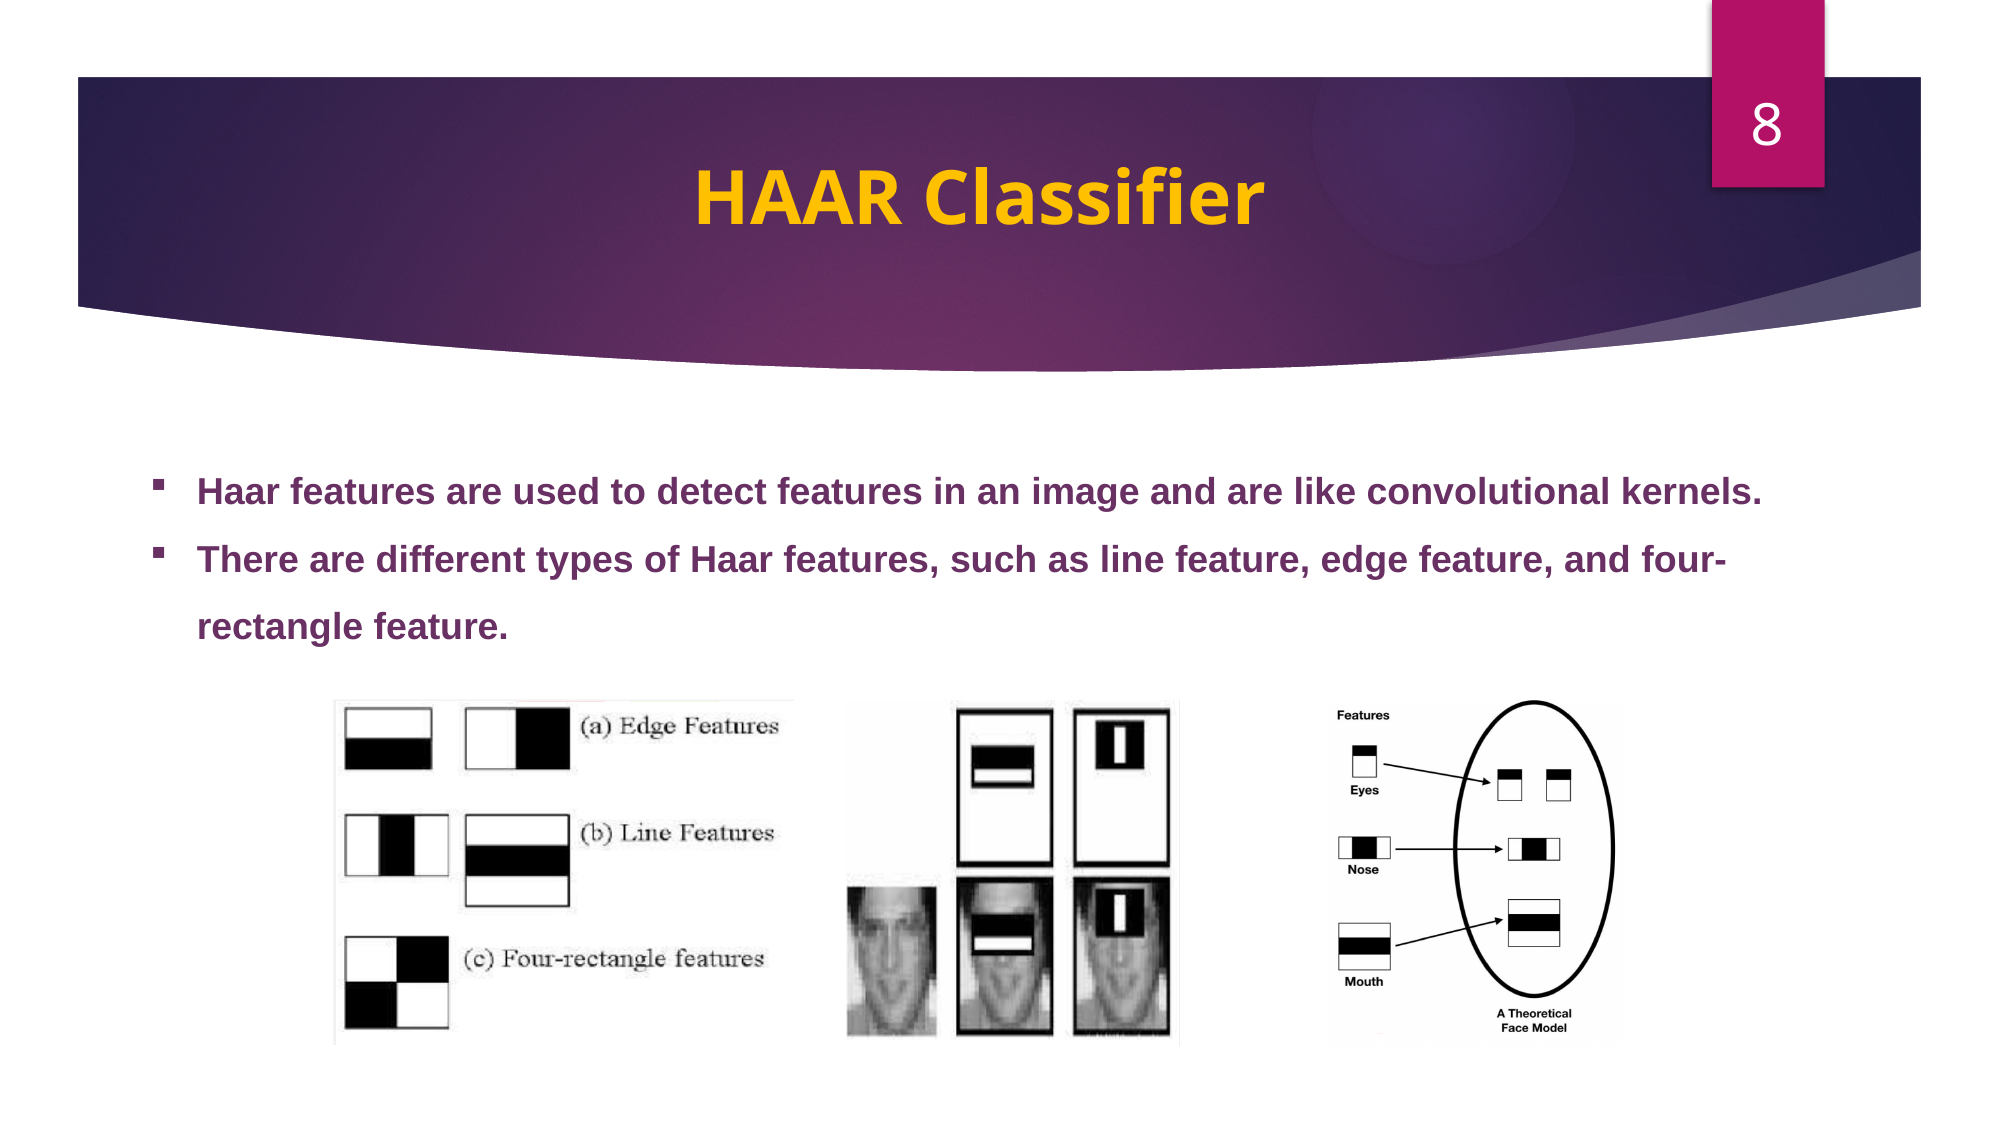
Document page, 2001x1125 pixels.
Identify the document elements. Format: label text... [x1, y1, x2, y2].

slide_number 8 [1698, 48, 1836, 175]
title HAAR Classifier [677, 136, 1323, 253]
text_box Haar features are used to detect features in an image and are like convolutional kernels. There are different types of Haar features, such as line feature, edge feature, and four-rectangle feature. [135, 437, 1836, 655]
picture [333, 698, 794, 1046]
picture [1321, 698, 1623, 1046]
picture [820, 698, 1180, 1046]
